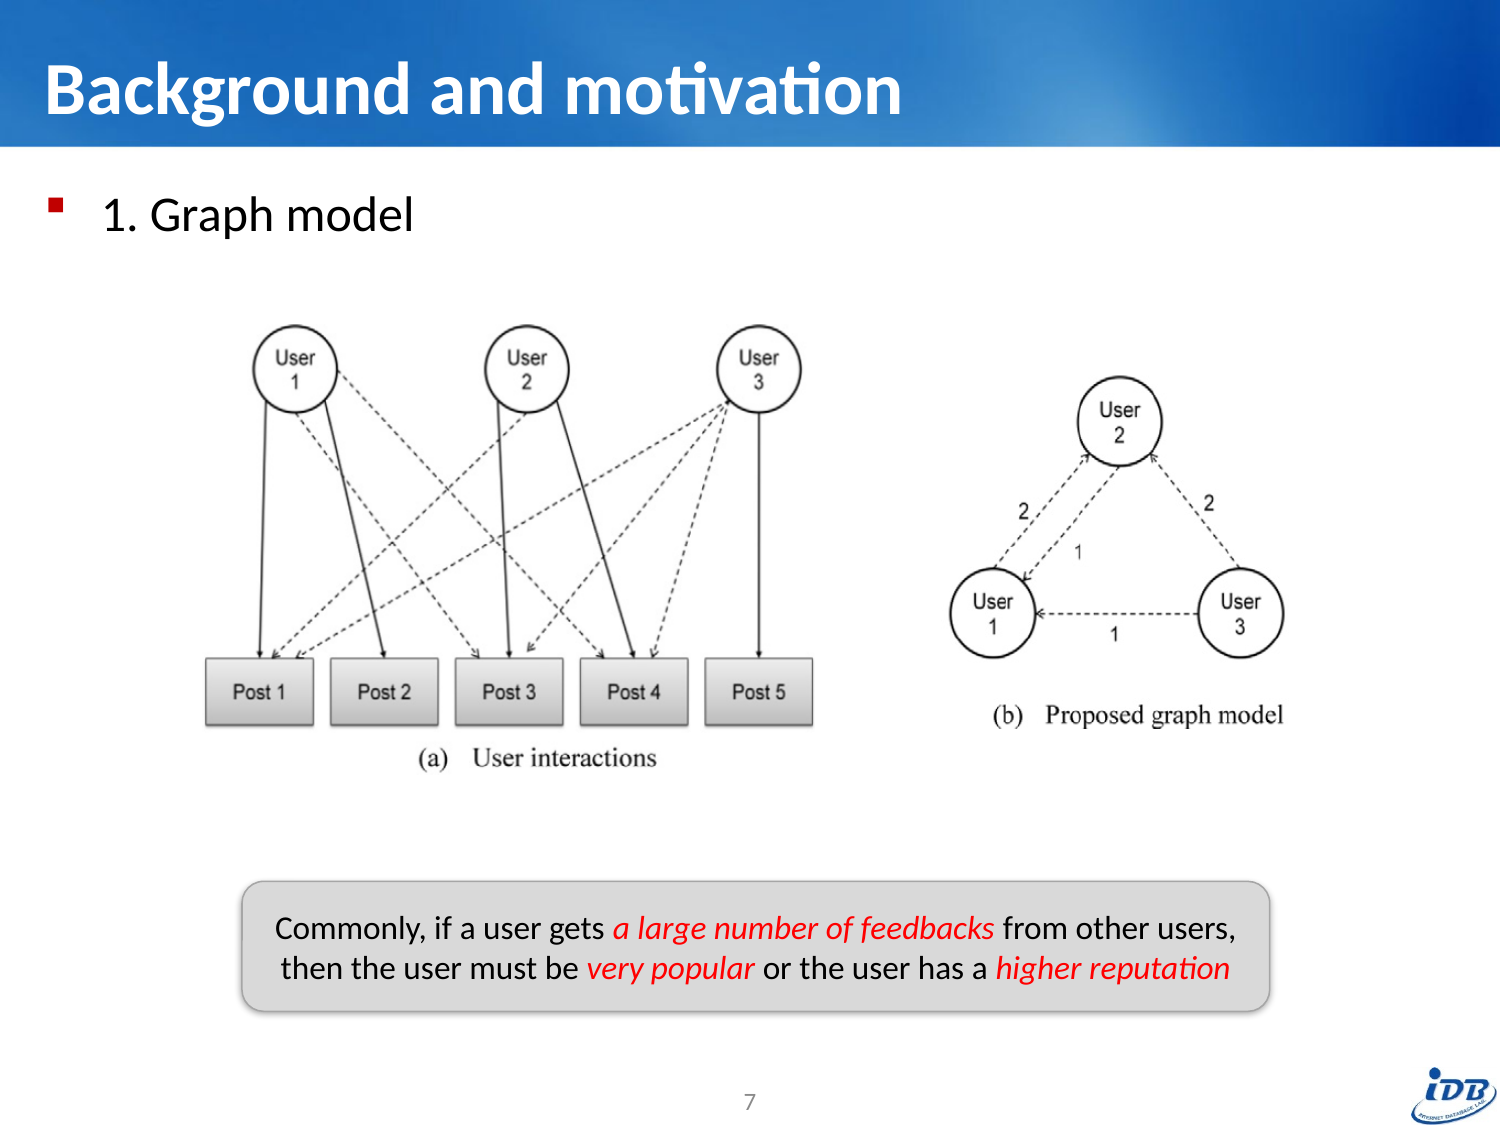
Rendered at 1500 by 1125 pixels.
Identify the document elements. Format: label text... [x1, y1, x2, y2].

text_box Commonly, if a user gets a large number of feedbacks from other users, then the user must be very popular or the user has a higher reputation [241, 880, 1271, 1013]
title Background and motivation [29, 19, 1471, 149]
slide_number 7 [684, 1082, 816, 1118]
list 1. Graph model [29, 174, 1471, 1071]
picture [0, 0, 1500, 1125]
